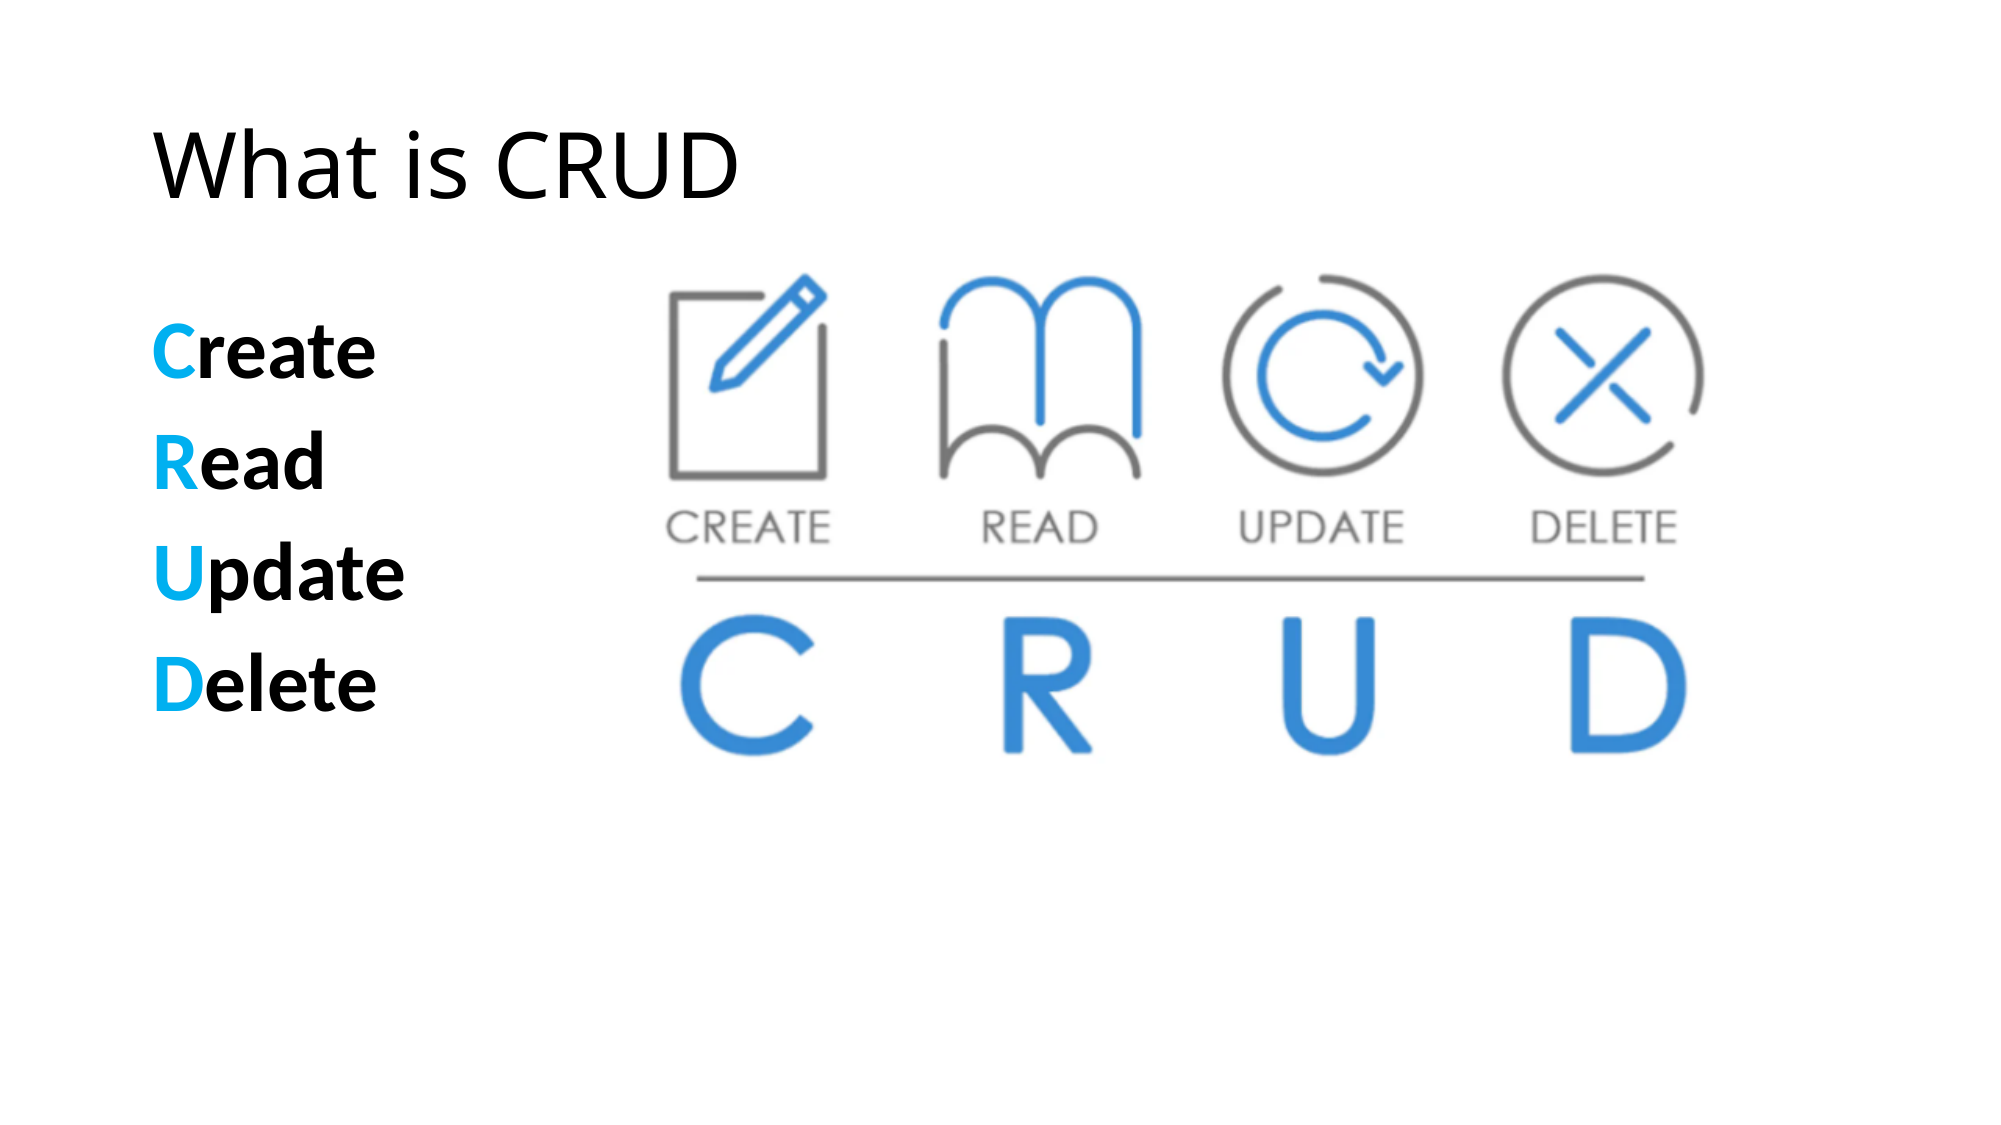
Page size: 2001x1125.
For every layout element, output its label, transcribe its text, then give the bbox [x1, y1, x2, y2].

picture [633, 252, 1763, 820]
list Create Read Update Delete [137, 299, 1863, 1014]
title What is CRUD [137, 59, 1863, 278]
